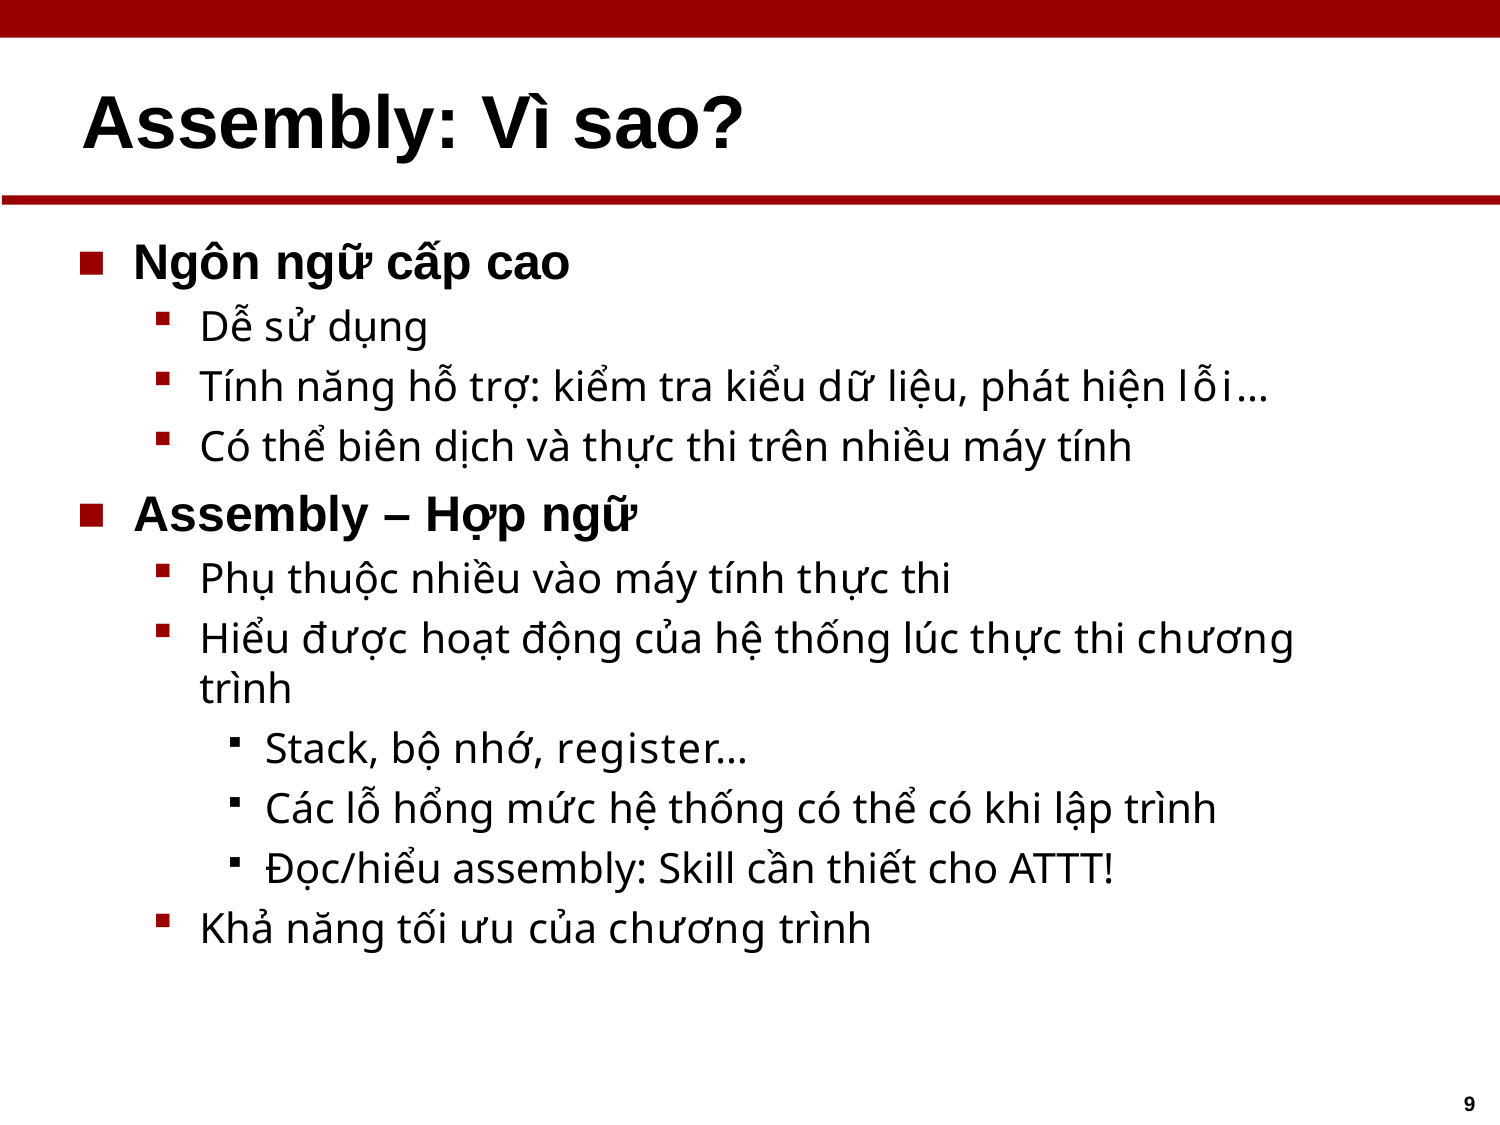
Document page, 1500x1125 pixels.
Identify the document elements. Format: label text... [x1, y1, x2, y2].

text_box Ngôn ngữ cấp cao Dễ sử dụng Tính năng hỗ trợ: kiểm tra kiểu dữ liệu, phát hiện lỗi… Có thể biên dịch và thực thi trên nhiều máy tính Assembly – Hợp ngữ Phụ thuộc nhiều vào máy tính thực thi Hiểu được hoạt động của hệ thống lúc thực thi chương trình Stack, bộ nhớ, register… Các lỗ hổng mức hệ thống có thể có khi lập trình Đọc/hiểu assembly: Skill cần thiết cho ATTT! Khả năng tối ưu của chương trình [75, 220, 1314, 952]
slide_number 9 [1457, 1089, 1492, 1125]
title Assembly: Vì sao? [0, 36, 1500, 262]
text_box [0, 0, 1500, 36]
